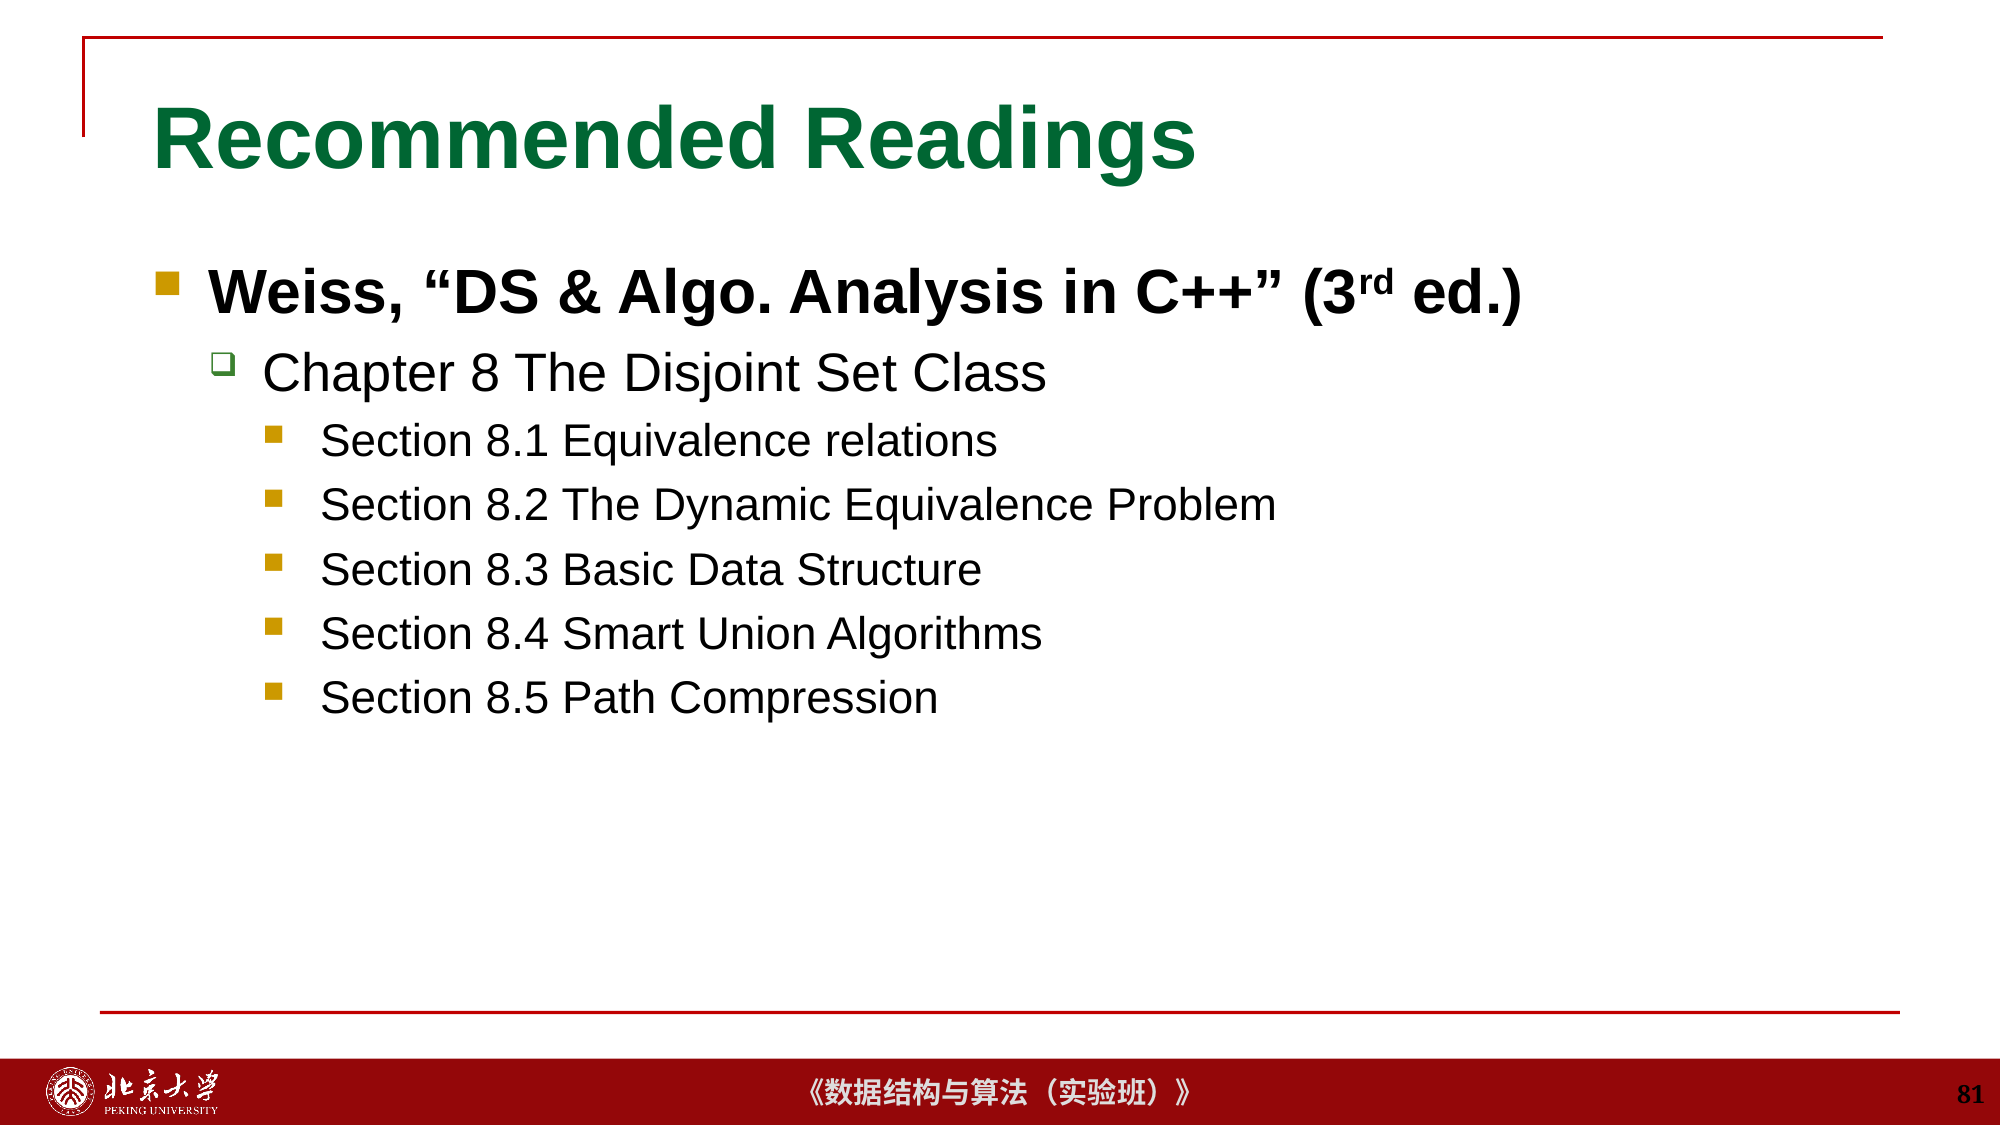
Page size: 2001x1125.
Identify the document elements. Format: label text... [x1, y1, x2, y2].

list Weiss, “DS & Algo. Analysis in C++” (3rd ed.) Chapter 8 The Disjoint Set Class Section 8.1 Equivalence relations Section 8.2 The Dynamic Equivalence Problem Section 8.3 Basic Data Structure Section 8.4 Smart Union Algorithms Section 8.5 Path Compression [137, 243, 1863, 1017]
slide_number 81 [1550, 1065, 2000, 1125]
picture [46, 1067, 218, 1116]
title Recommended Readings [137, 59, 1863, 209]
